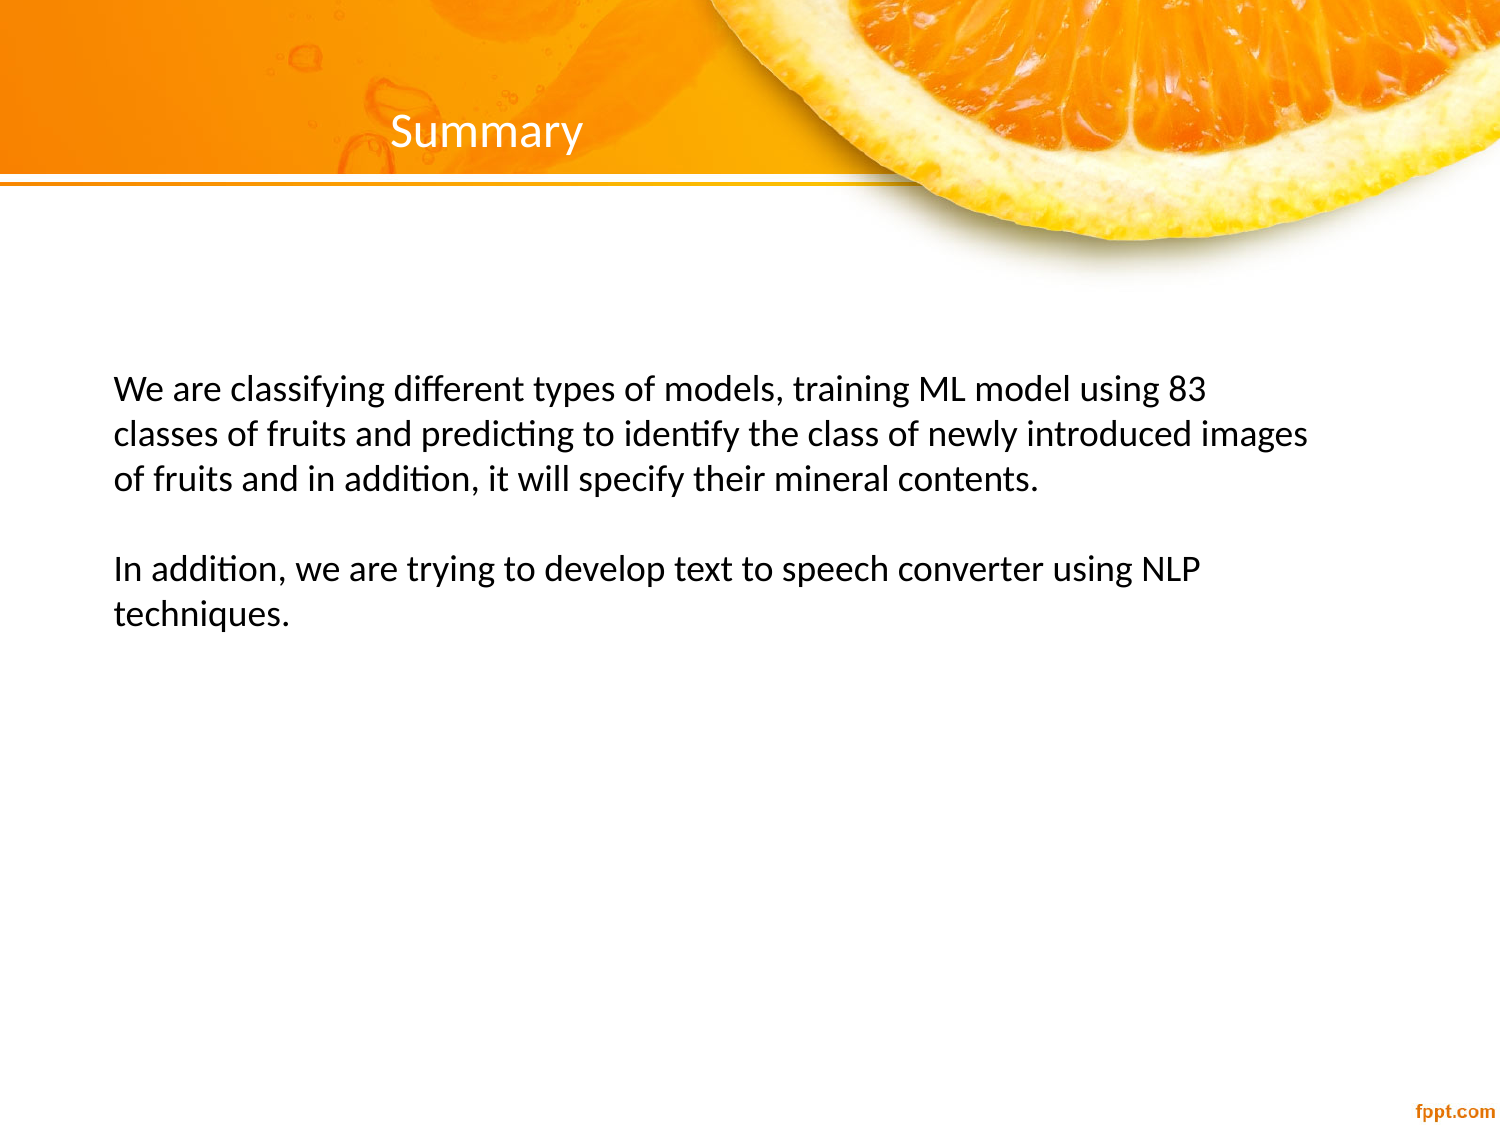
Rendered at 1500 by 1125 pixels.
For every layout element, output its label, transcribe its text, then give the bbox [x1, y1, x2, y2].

text_box We are classifying different types of models, training ML model using 83 classes of fruits and predicting to identify the class of newly introduced images of fruits and in addition, it will specify their mineral contents. In addition, we are trying to develop text to speech converter using NLP techniques. [98, 311, 1327, 687]
text_box Summary [375, 90, 599, 165]
picture [0, 0, 1500, 1125]
